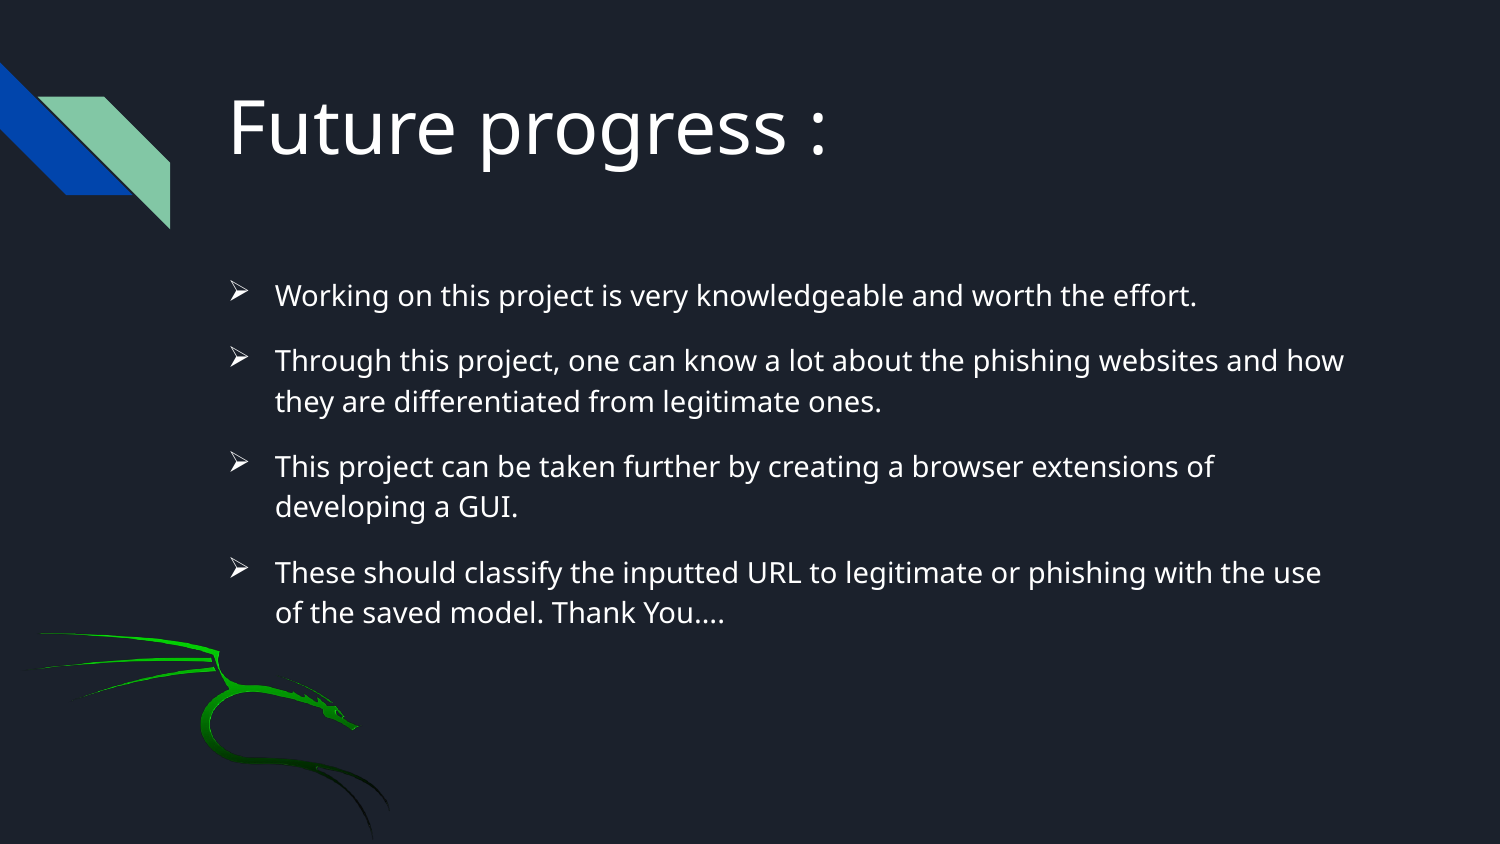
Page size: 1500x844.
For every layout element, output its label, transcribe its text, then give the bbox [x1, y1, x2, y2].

picture [14, 627, 391, 842]
title Future progress : [212, 64, 1368, 215]
list Working on this project is very knowledgeable and worth the effort. Through this project, one can know a lot about the phishing websites and how they are differentiated from legitimate ones. This project can be taken further by creating a browser extensions of developing a GUI. These should classify the inputted URL to legitimate or phishing with the use of the saved model. Thank You…. [212, 257, 1368, 735]
